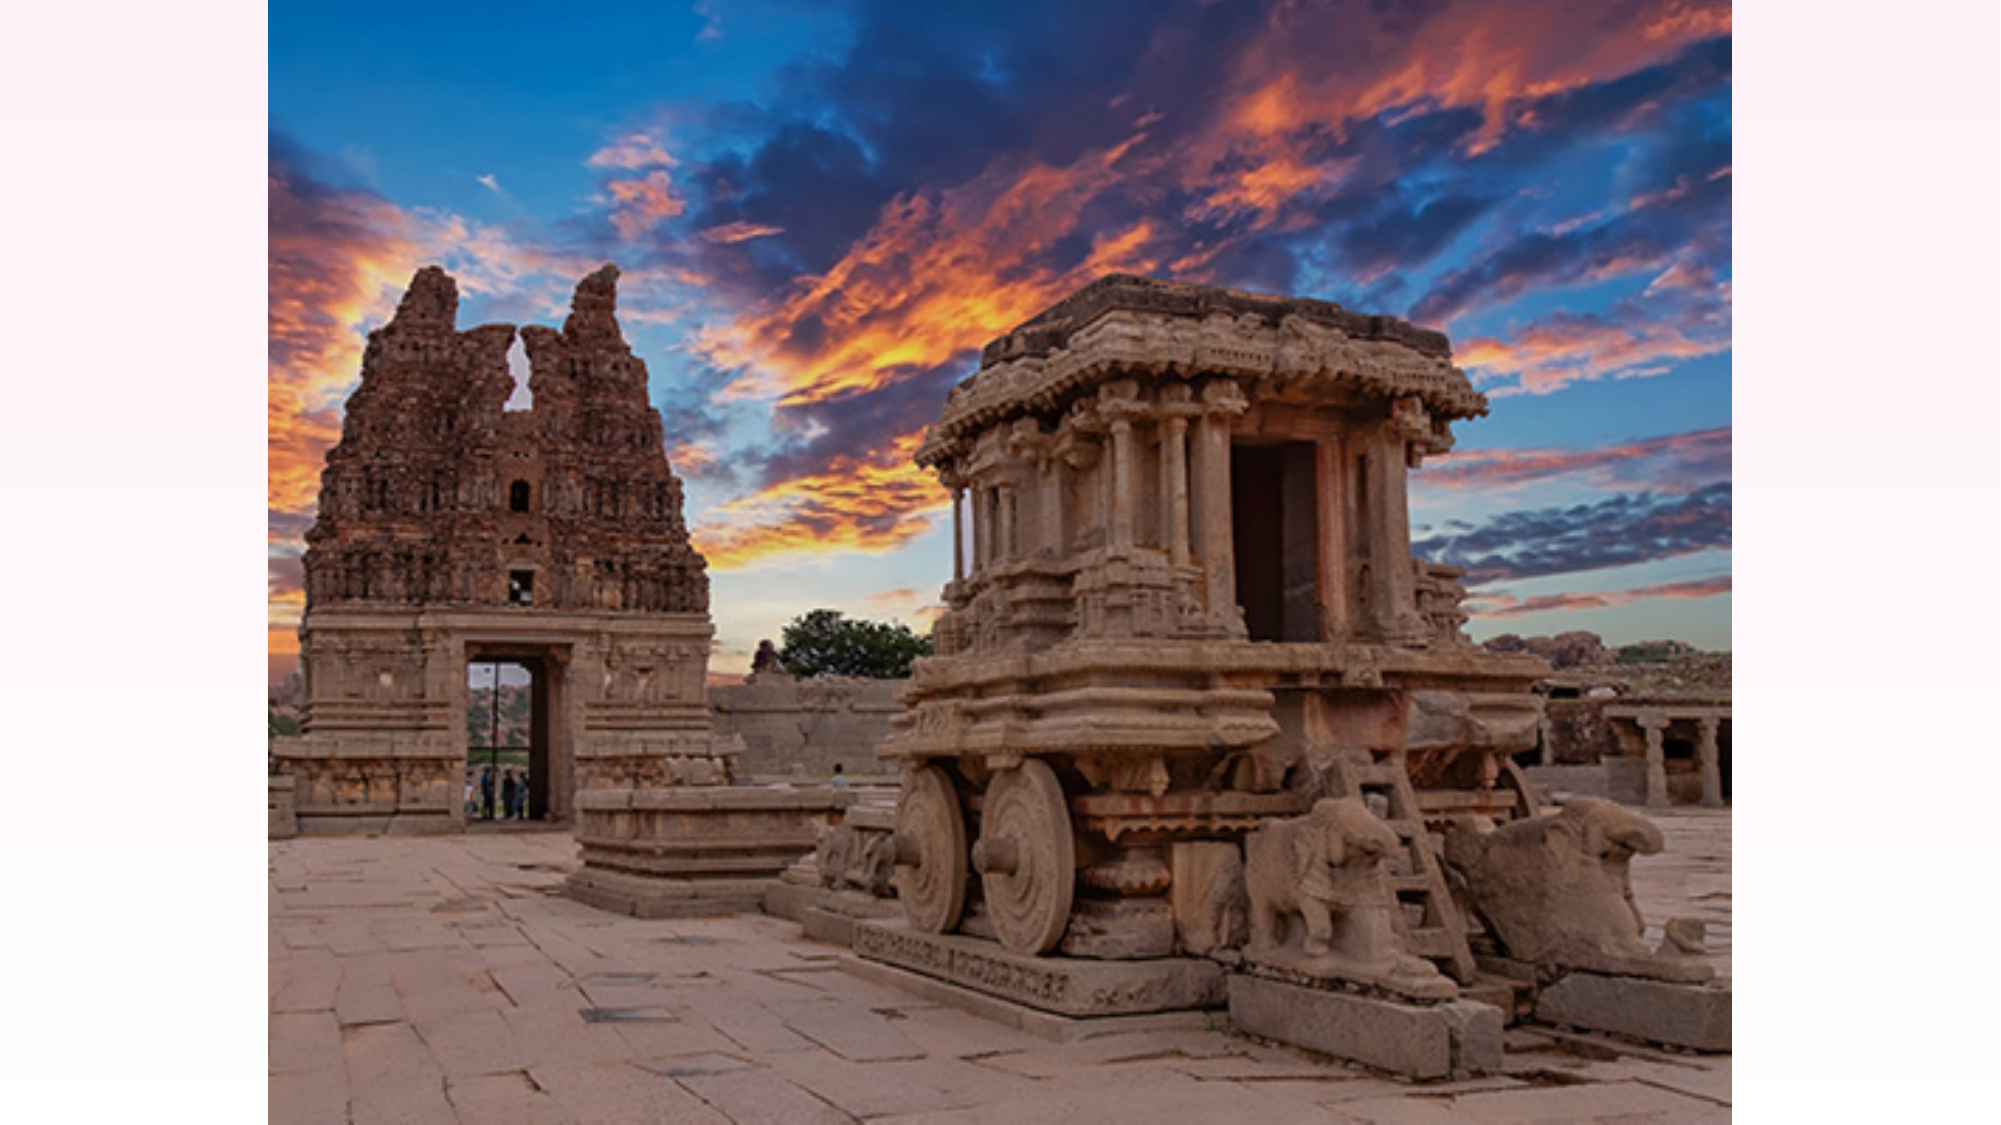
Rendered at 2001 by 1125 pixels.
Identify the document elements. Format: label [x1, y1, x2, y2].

picture [268, 0, 1732, 1125]
